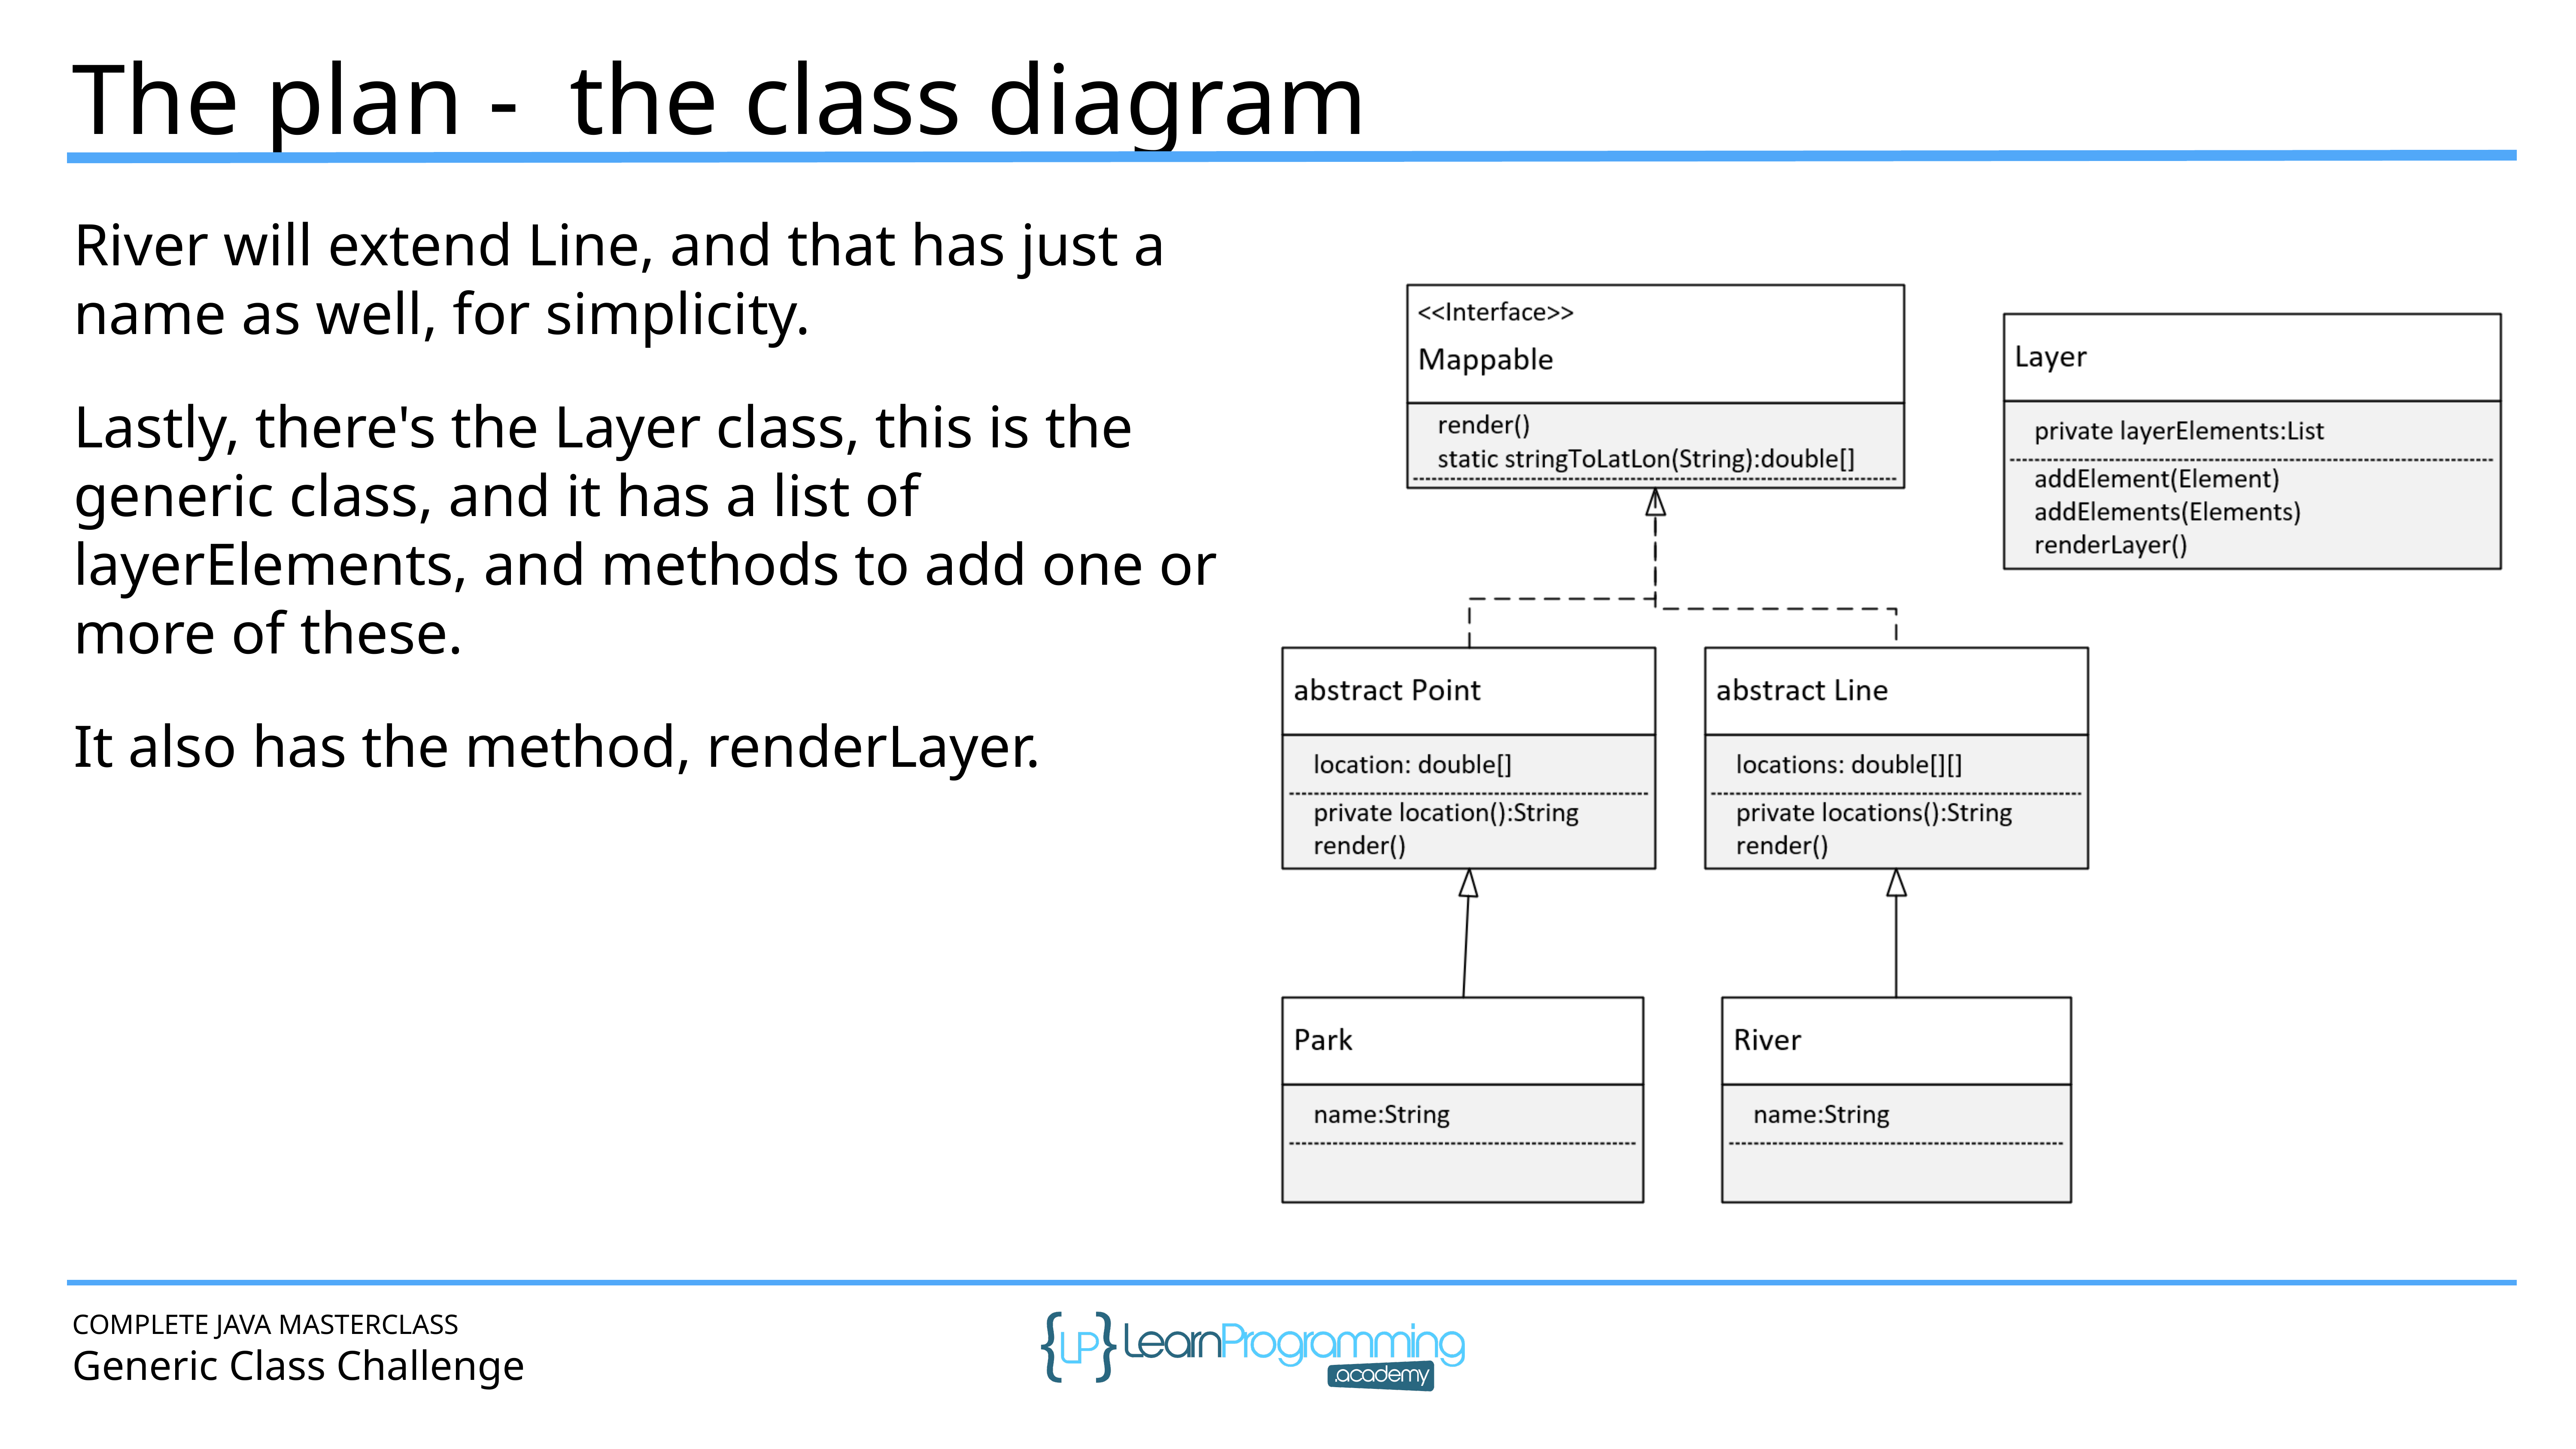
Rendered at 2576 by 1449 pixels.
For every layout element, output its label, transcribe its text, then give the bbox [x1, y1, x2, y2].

text_box The plan - the class diagram [67, 32, 1373, 159]
text_box COMPLETE JAVA MASTERCLASS Generic Class Challenge [67, 1302, 1030, 1394]
text_box River will extend Line, and that has just a name as well, for simplicity. Lastly, there's the Layer class, this is the generic class, and it has a list of layerElements, and methods to add one or more of these. It also has the method, renderLayer. [67, 205, 1234, 1263]
picture [1173, 234, 2542, 1215]
picture [1032, 1302, 1477, 1400]
